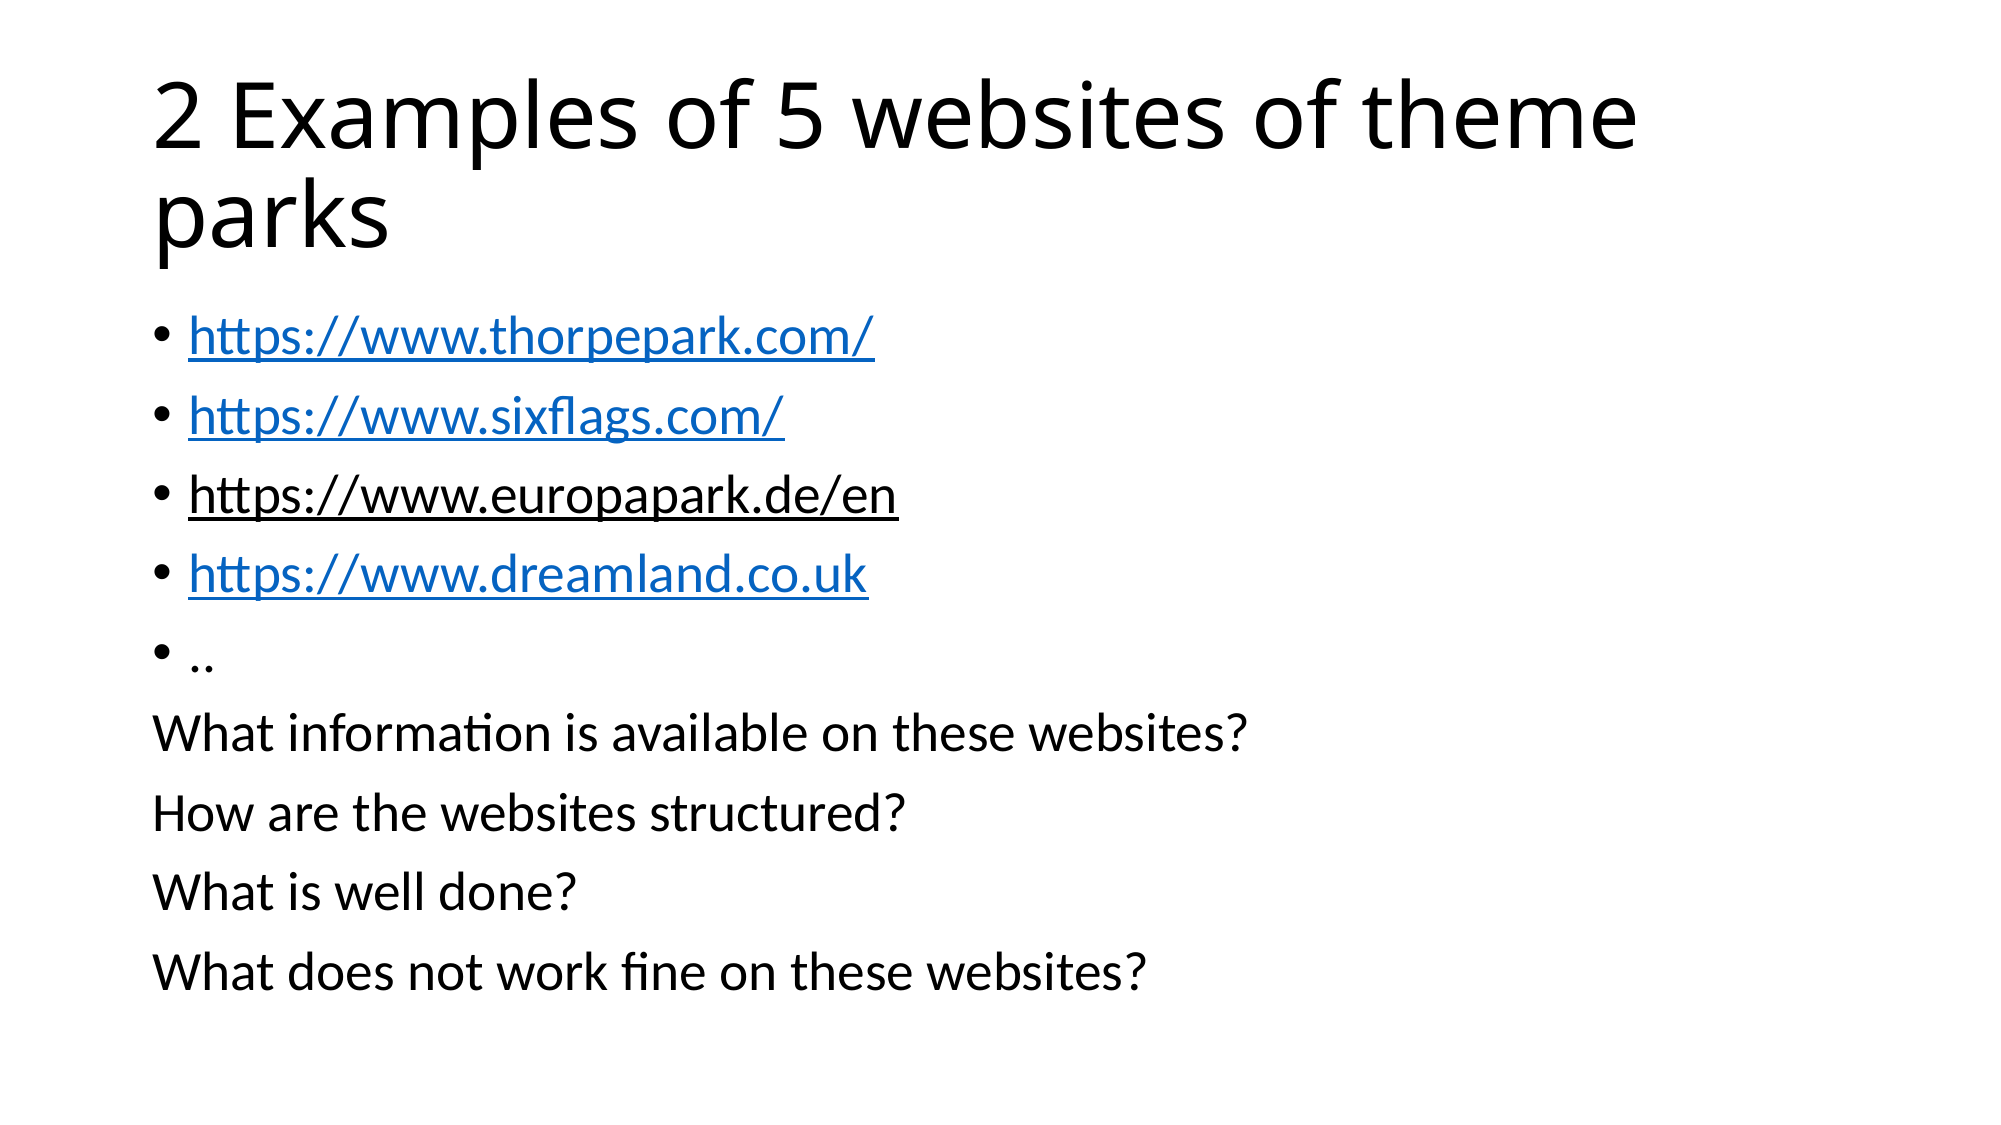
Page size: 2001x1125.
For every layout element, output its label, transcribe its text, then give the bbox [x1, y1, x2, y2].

list https://www.thorpepark.com/ https://www.sixflags.com/ https://www.europapark.de/en https://www.dreamland.co.uk .. What information is available on these websites? How are the websites structured? What is well done? What does not work fine on these websites? [137, 299, 1863, 1014]
title 2 Examples of 5 websites of theme parks [137, 59, 1863, 278]
